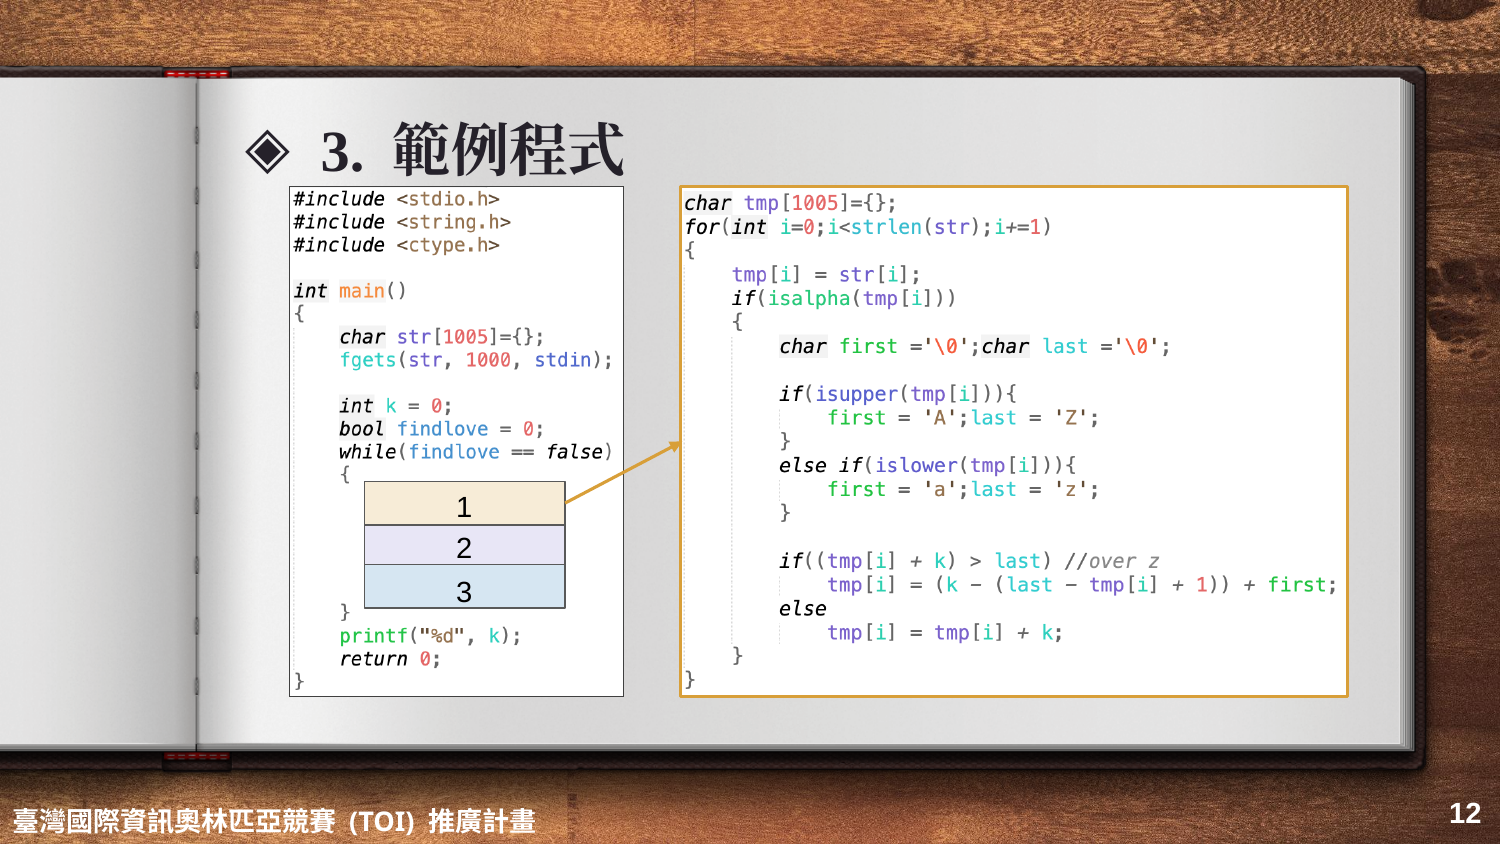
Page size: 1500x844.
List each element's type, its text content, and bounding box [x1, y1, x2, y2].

text_box 3. 範例程式 [230, 98, 1054, 188]
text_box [288, 186, 683, 697]
picture [0, 0, 1500, 844]
slide_number 12 [1434, 779, 1500, 844]
